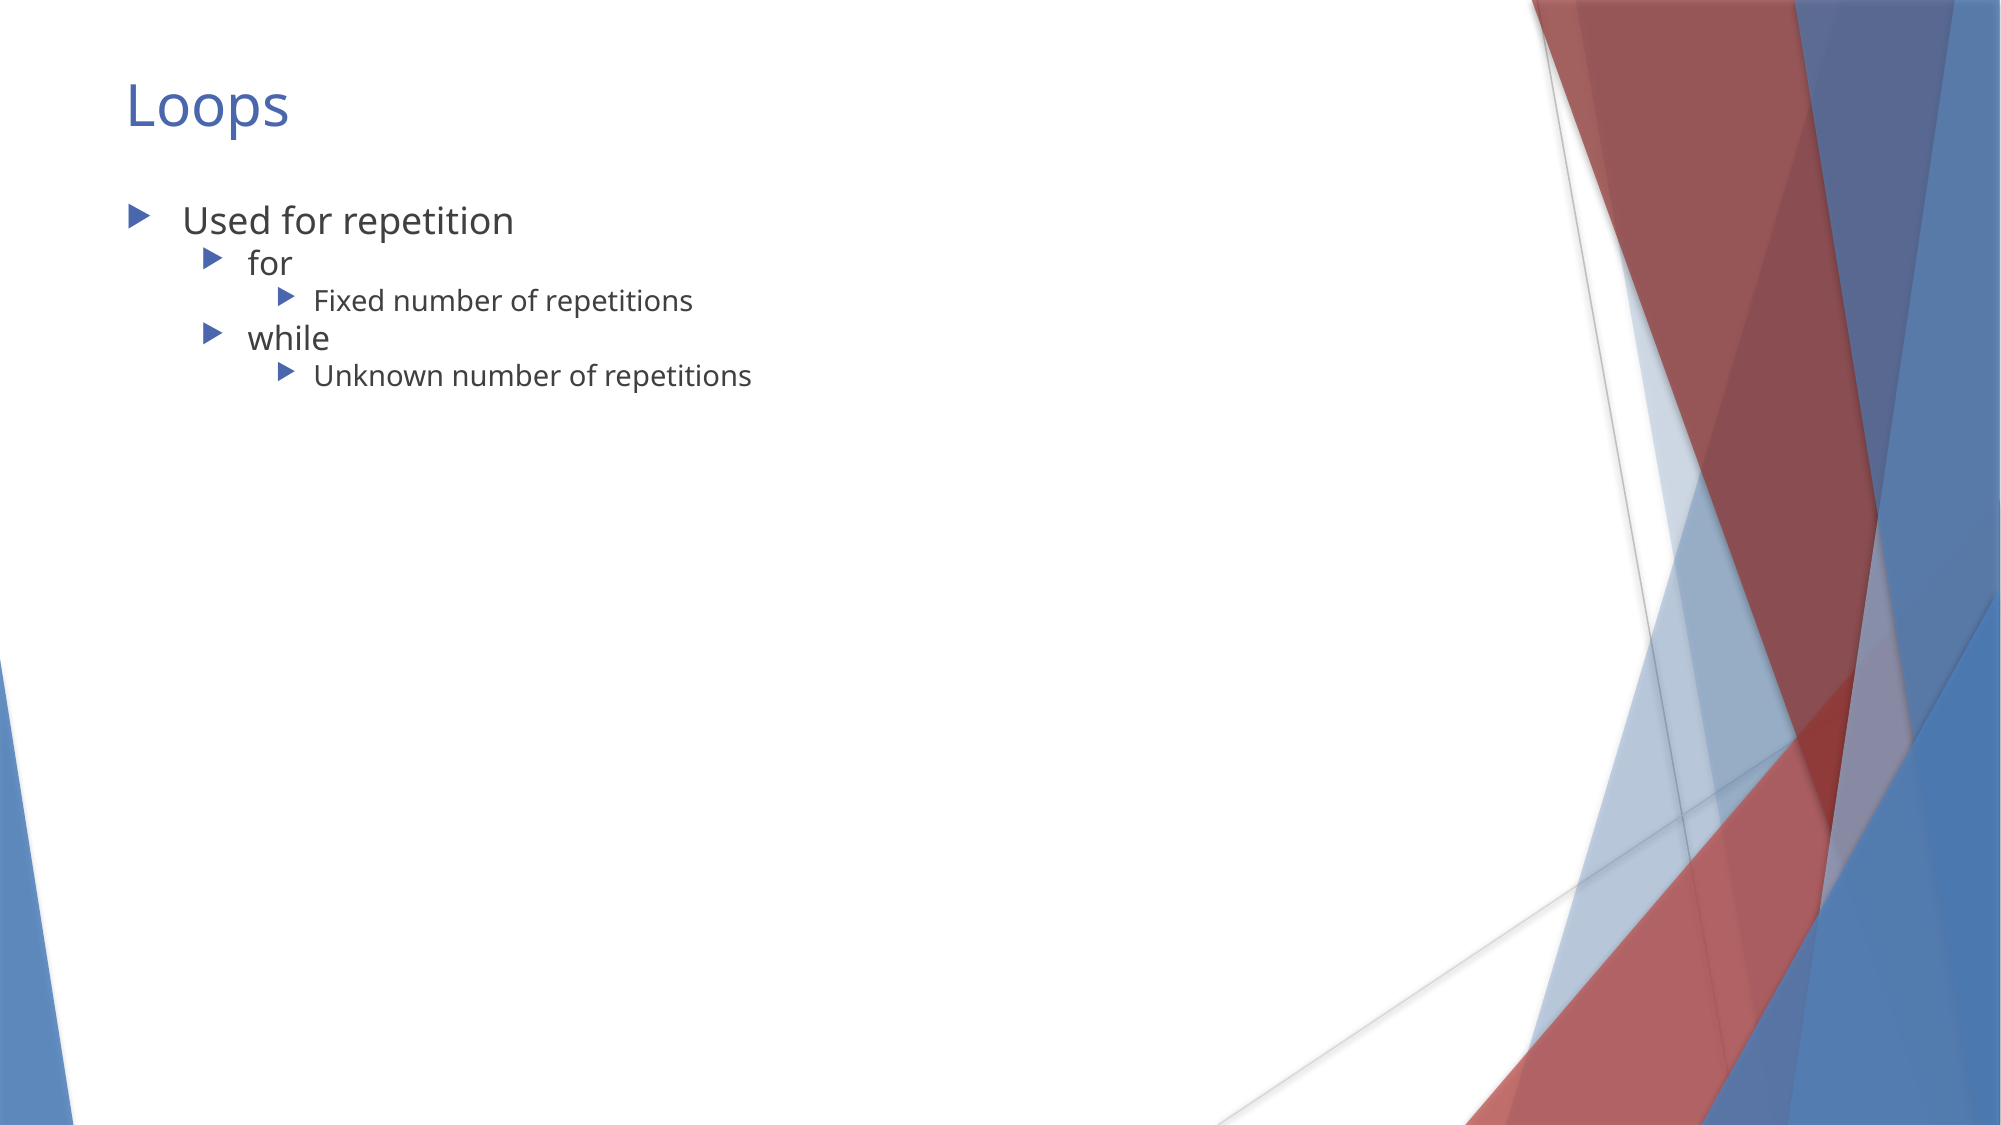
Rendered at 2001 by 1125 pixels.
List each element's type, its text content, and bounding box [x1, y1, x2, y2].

text_box Loops [111, 60, 1522, 158]
text_box Used for repetition for Fixed number of repetitions while Unknown number of repetitions [111, 190, 1522, 873]
